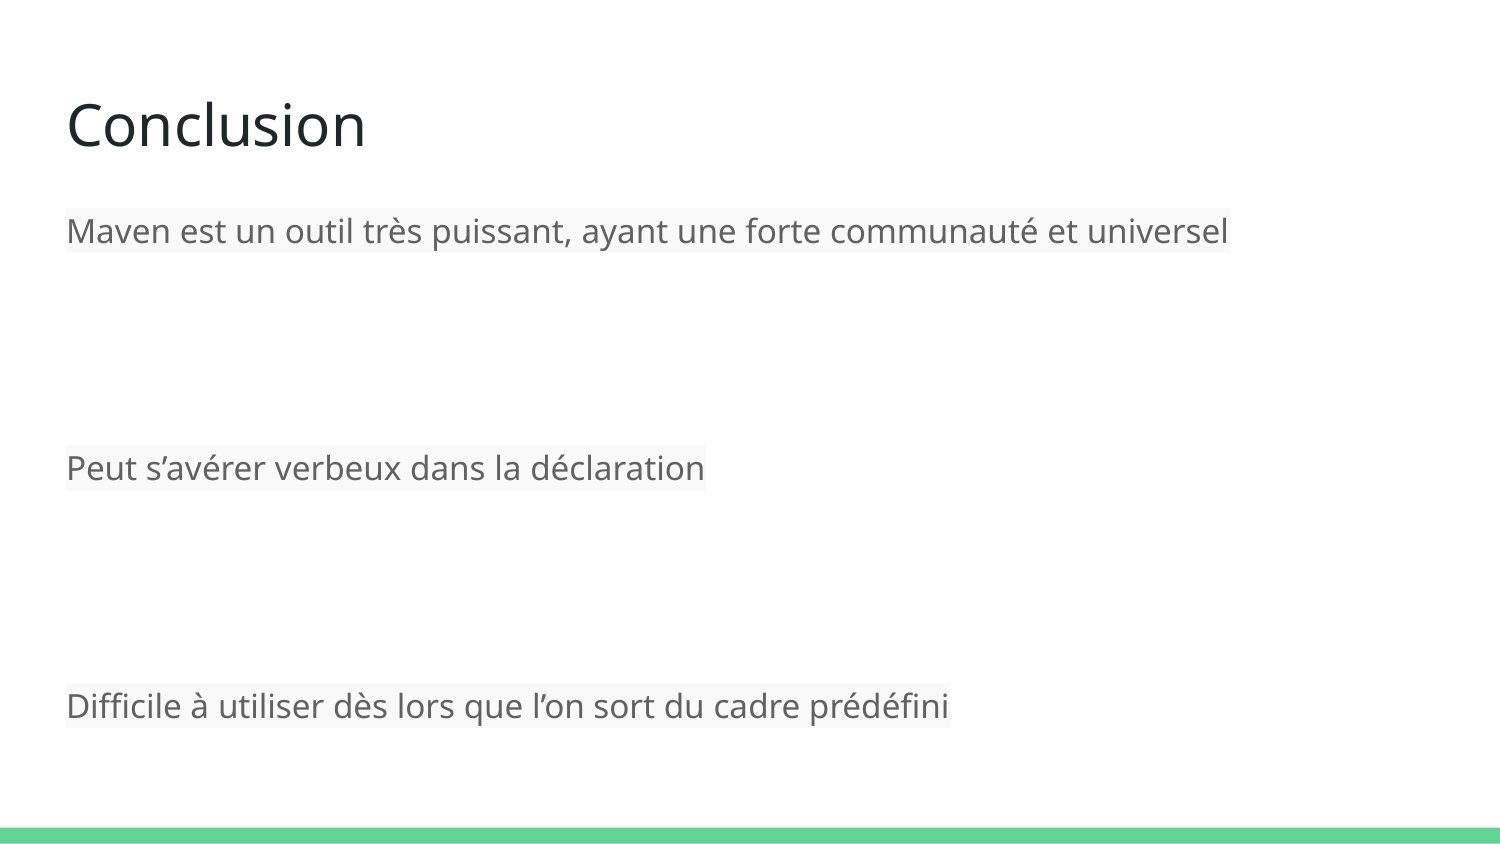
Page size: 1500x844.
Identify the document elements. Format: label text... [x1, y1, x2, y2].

title Conclusion [51, 72, 1449, 167]
list Maven est un outil très puissant, ayant une forte communauté et universel Peut s’avérer verbeux dans la déclaration Difficile à utiliser dès lors que l’on sort du cadre prédéfini A utiliser pour vos projets ! :) [51, 189, 1449, 750]
